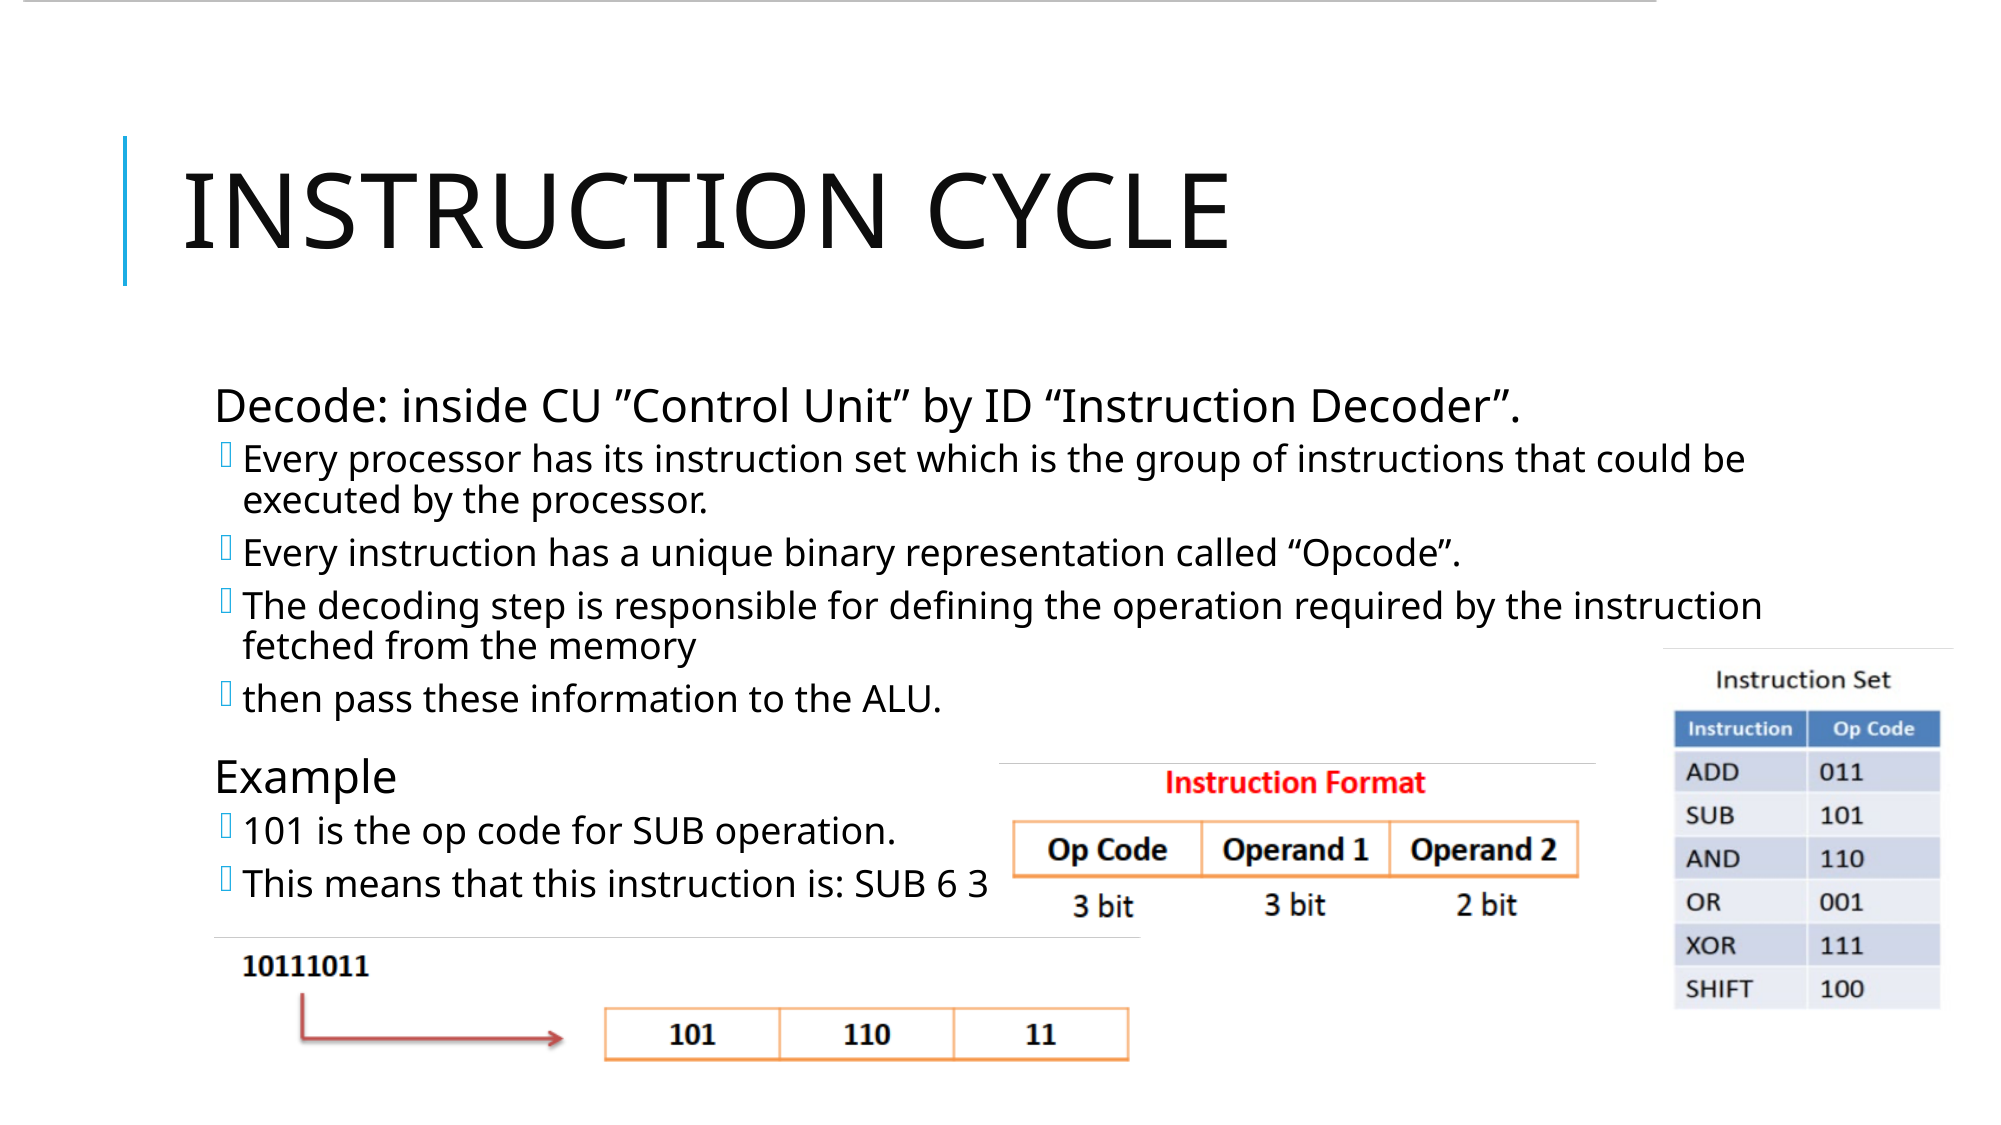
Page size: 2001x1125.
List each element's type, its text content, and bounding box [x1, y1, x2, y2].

picture [1663, 647, 1954, 1036]
picture [214, 762, 1596, 1087]
title Instruction cycle [168, 96, 1763, 342]
list Decode: inside CU ”Control Unit” by ID “Instruction Decoder”. Every processor has its instruction set which is the group of instructions that could be executed by the processor. Every instruction has a unique binary representation called “Opcode”. The decoding step is responsible for defining the operation required by the instruction fetched from the memory then pass these information to the ALU. Example 101 is the op code for SUB operation. This means that this instruction is: SUB 6 3 [191, 375, 1786, 1035]
